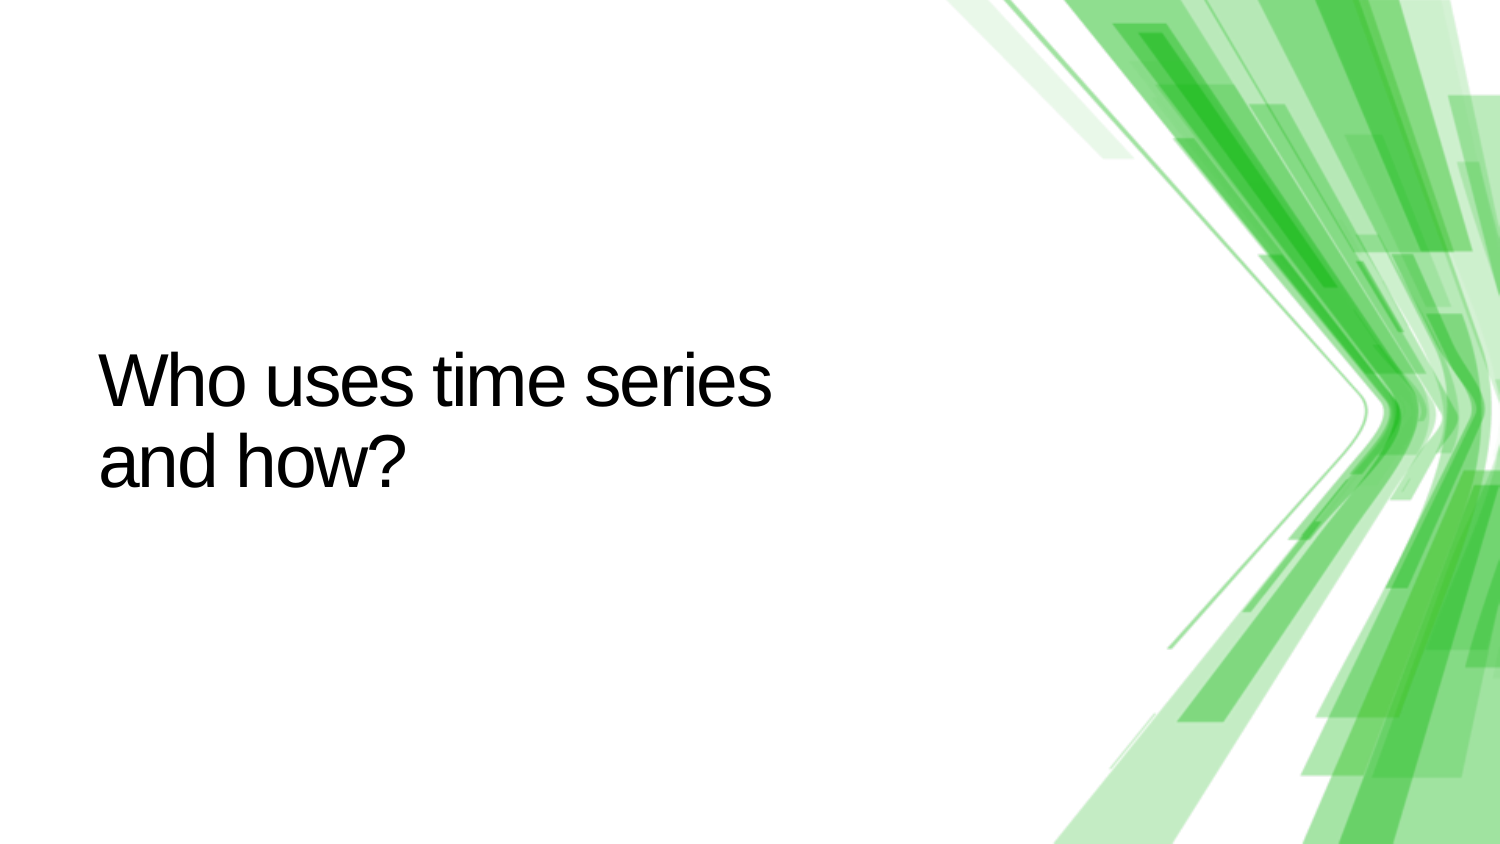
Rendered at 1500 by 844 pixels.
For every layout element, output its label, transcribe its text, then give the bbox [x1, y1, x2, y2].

picture [945, 0, 1500, 844]
title Who uses time series and how? [98, 246, 1046, 599]
